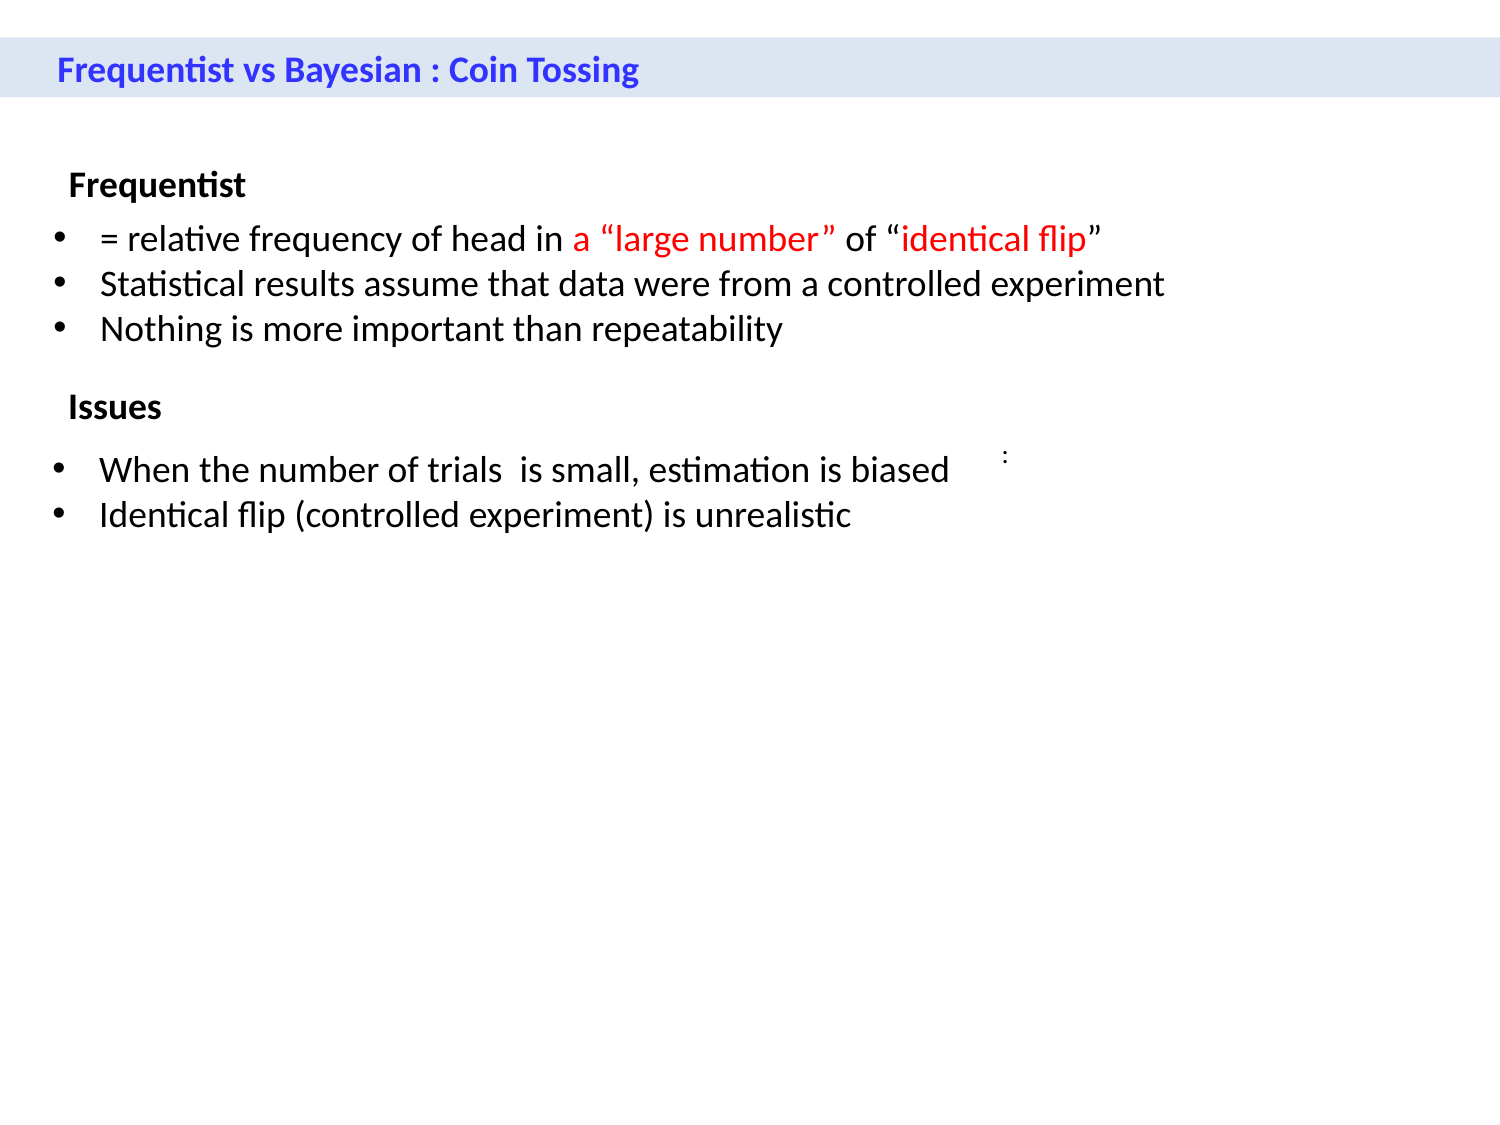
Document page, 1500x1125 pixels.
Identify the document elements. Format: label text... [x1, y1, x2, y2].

text_box Frequentist [54, 153, 270, 213]
text_box Issues [53, 374, 194, 435]
text_box Frequentist vs Bayesian : Coin Tossing [0, 37, 1500, 98]
